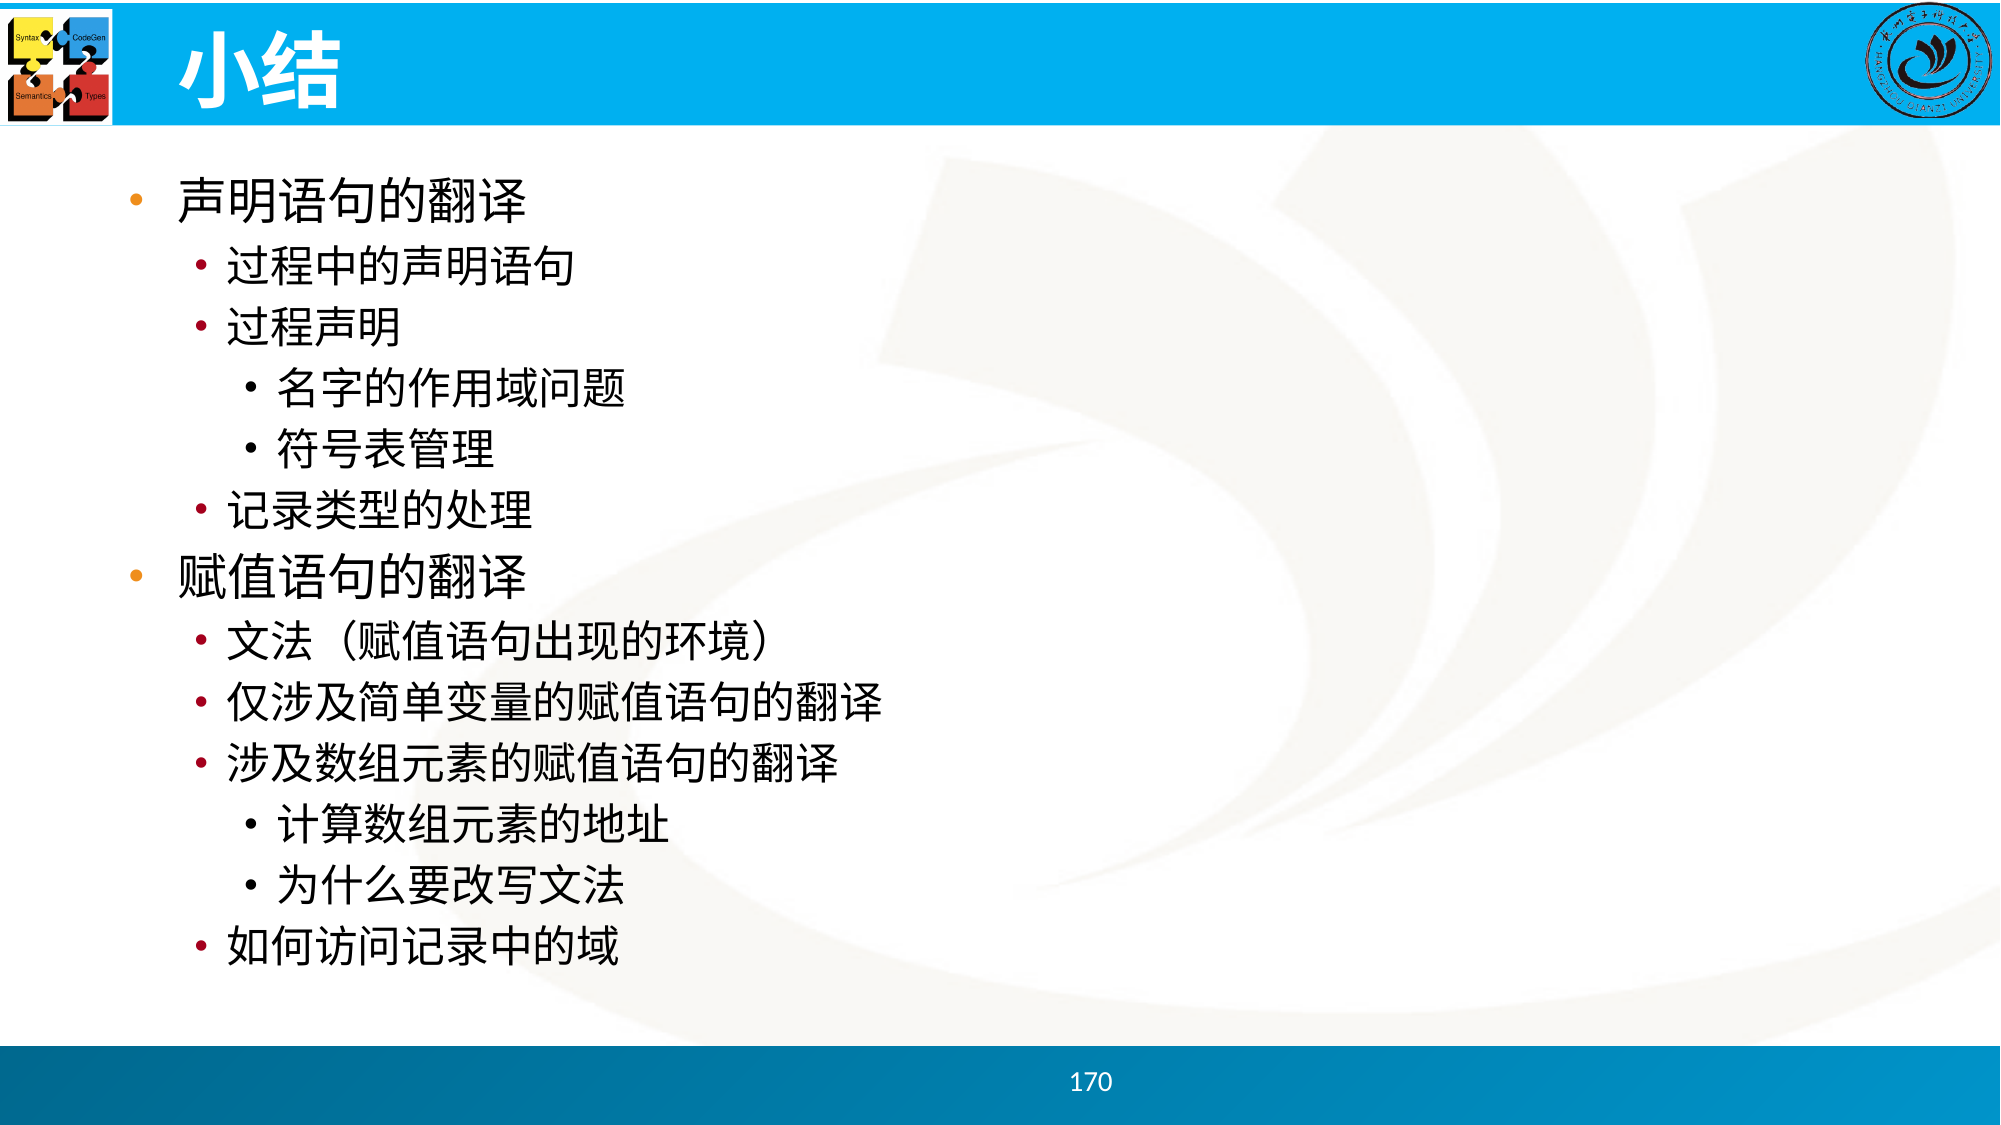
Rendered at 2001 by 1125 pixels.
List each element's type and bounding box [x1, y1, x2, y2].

list [112, 162, 1900, 988]
title [162, 6, 1934, 126]
slide_number [873, 1042, 1308, 1118]
